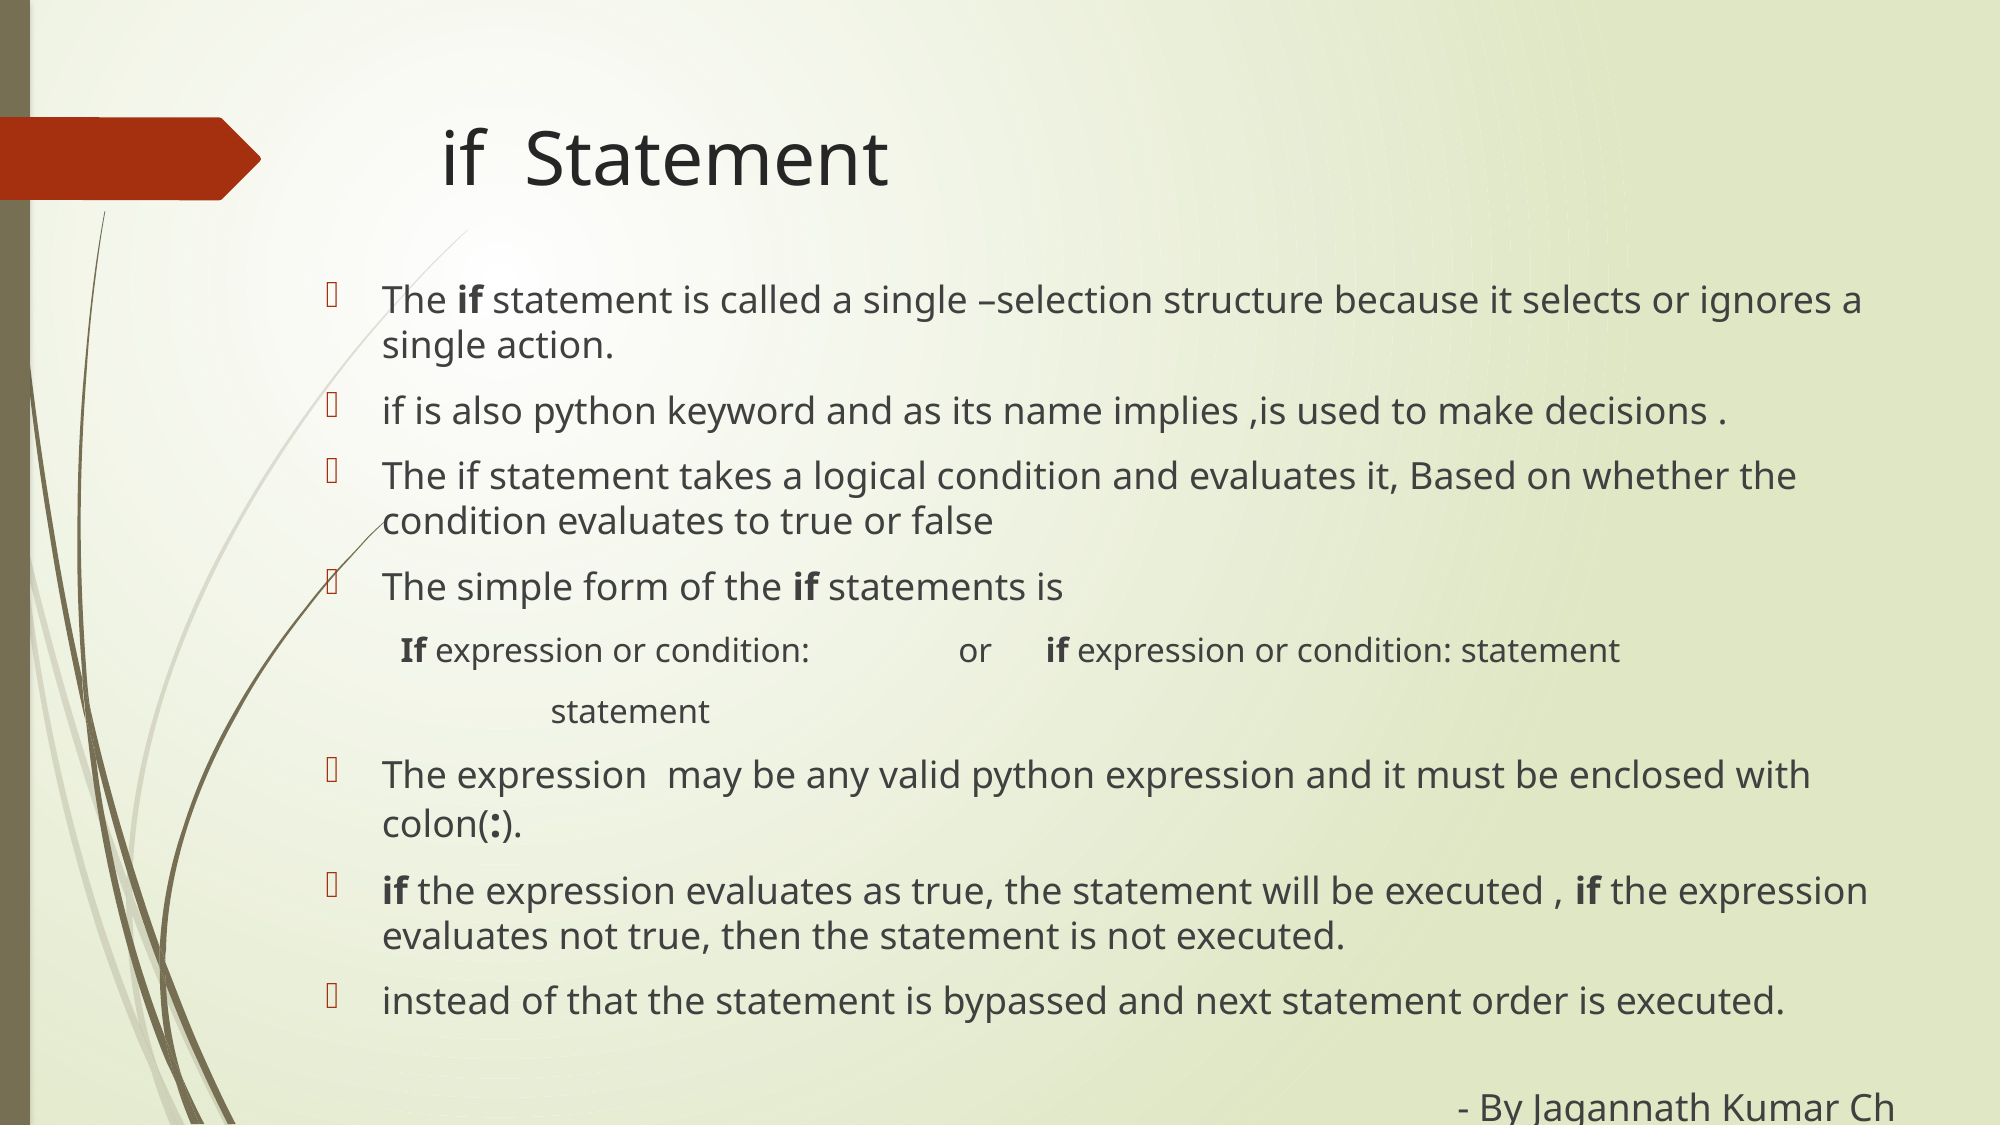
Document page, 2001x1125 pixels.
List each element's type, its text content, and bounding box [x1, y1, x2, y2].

list The if statement is called a single –selection structure because it selects or ignores a single action. if is also python keyword and as its name implies ,is used to make decisions . The if statement takes a logical condition and evaluates it, Based on whether the condition evaluates to true or false The simple form of the if statements is If expression or condition: or if expression or condition: statement statement The expression may be any valid python expression and it must be enclosed with colon(:). if the expression evaluates as true, the statement will be executed , if the expression evaluates not true, then the statement is not executed. instead of that the statement is bypassed and next statement order is executed. [310, 268, 1946, 1076]
title if Statement [425, 102, 1888, 243]
